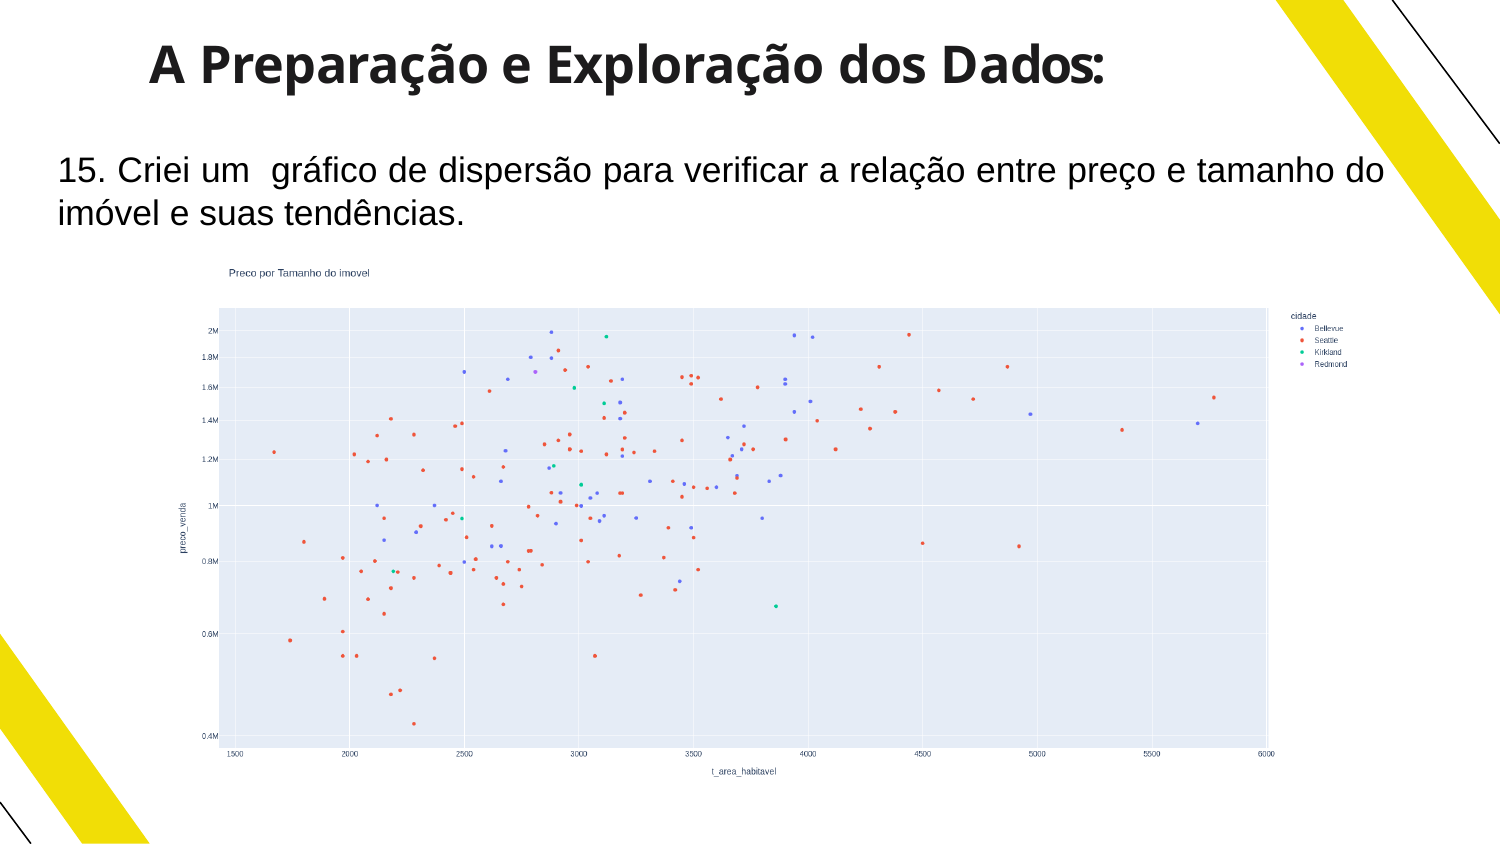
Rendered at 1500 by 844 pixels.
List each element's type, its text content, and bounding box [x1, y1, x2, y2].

text_box 15. Criei um gráfico de dispersão para verificar a relação entre preço e tamanho do imóvel e suas tendências. [42, 139, 1401, 417]
title A Preparação e Exploração dos Dados: [147, 29, 1300, 139]
picture [169, 245, 1359, 798]
